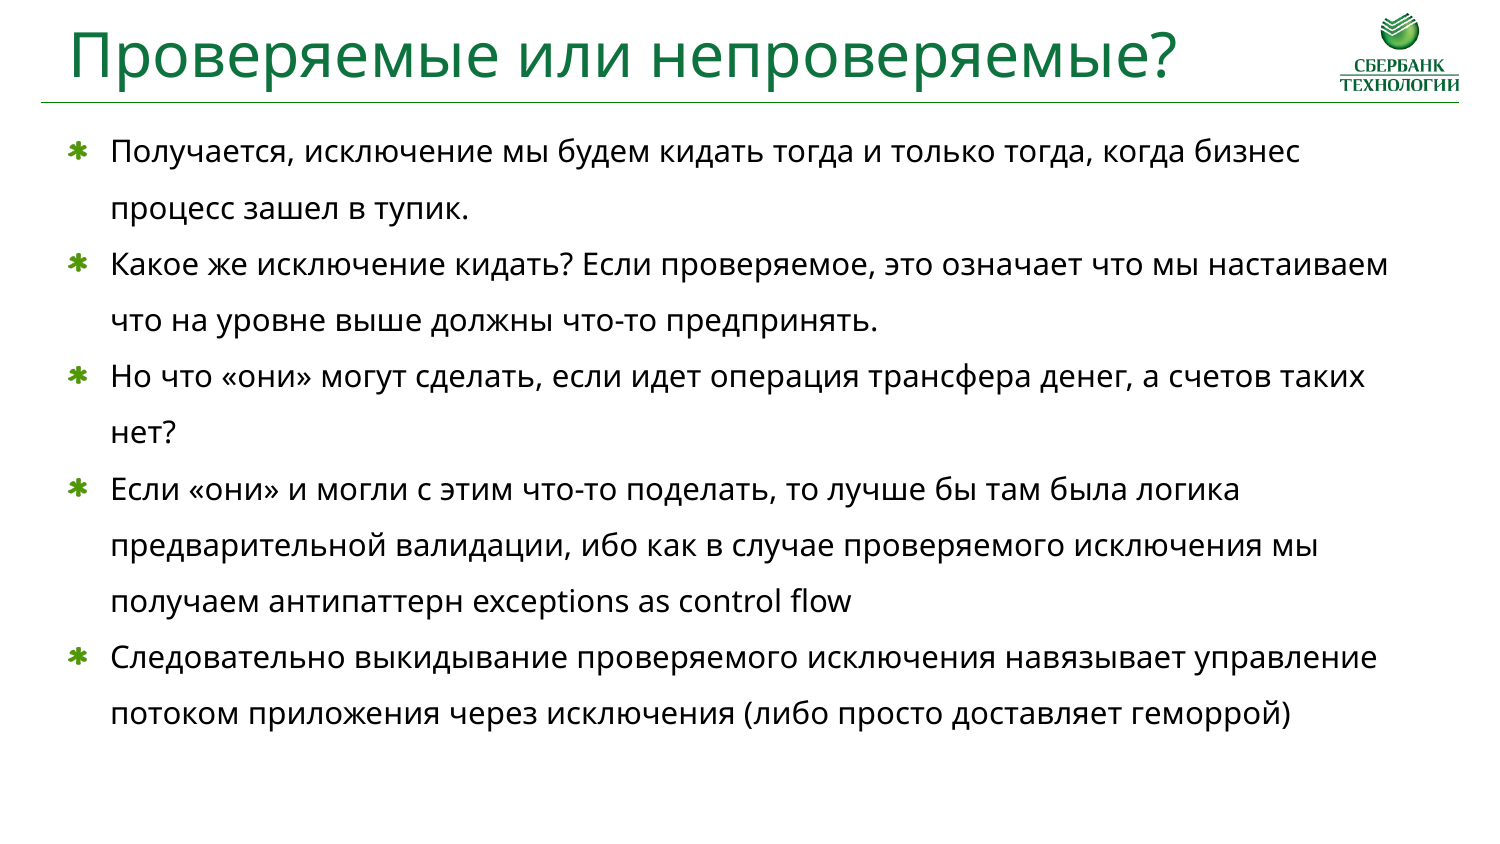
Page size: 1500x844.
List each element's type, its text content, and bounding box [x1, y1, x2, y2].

picture [68, 141, 87, 160]
picture [68, 478, 87, 497]
picture [1436, 13, 1459, 91]
text_box Проверяемые или непроверяемые? [64, 10, 1436, 94]
picture [68, 647, 87, 665]
text_box Получается, исключение мы будем кидать тогда и только тогда, когда бизнес процесс зашел в тупик. Какое же исключение кидать? Если проверяемое, это означает что мы настаиваем что на уровне выше должны что-то предпринять. Но что «они» могут сделать, если идет операция трансфера денег, а счетов таких нет? Если «они» и могли с этим что-то поделать, то лучше бы там была логика предварительной валидации, ибо как в случае проверяемого исключения мы получаем антипаттерн exceptions as control flow Следовательно выкидывание проверяемого исключения навязывает управление потоком приложения через исключения (либо просто доставляет геморрой) [64, 108, 1436, 735]
picture [68, 253, 87, 272]
picture [68, 366, 87, 384]
